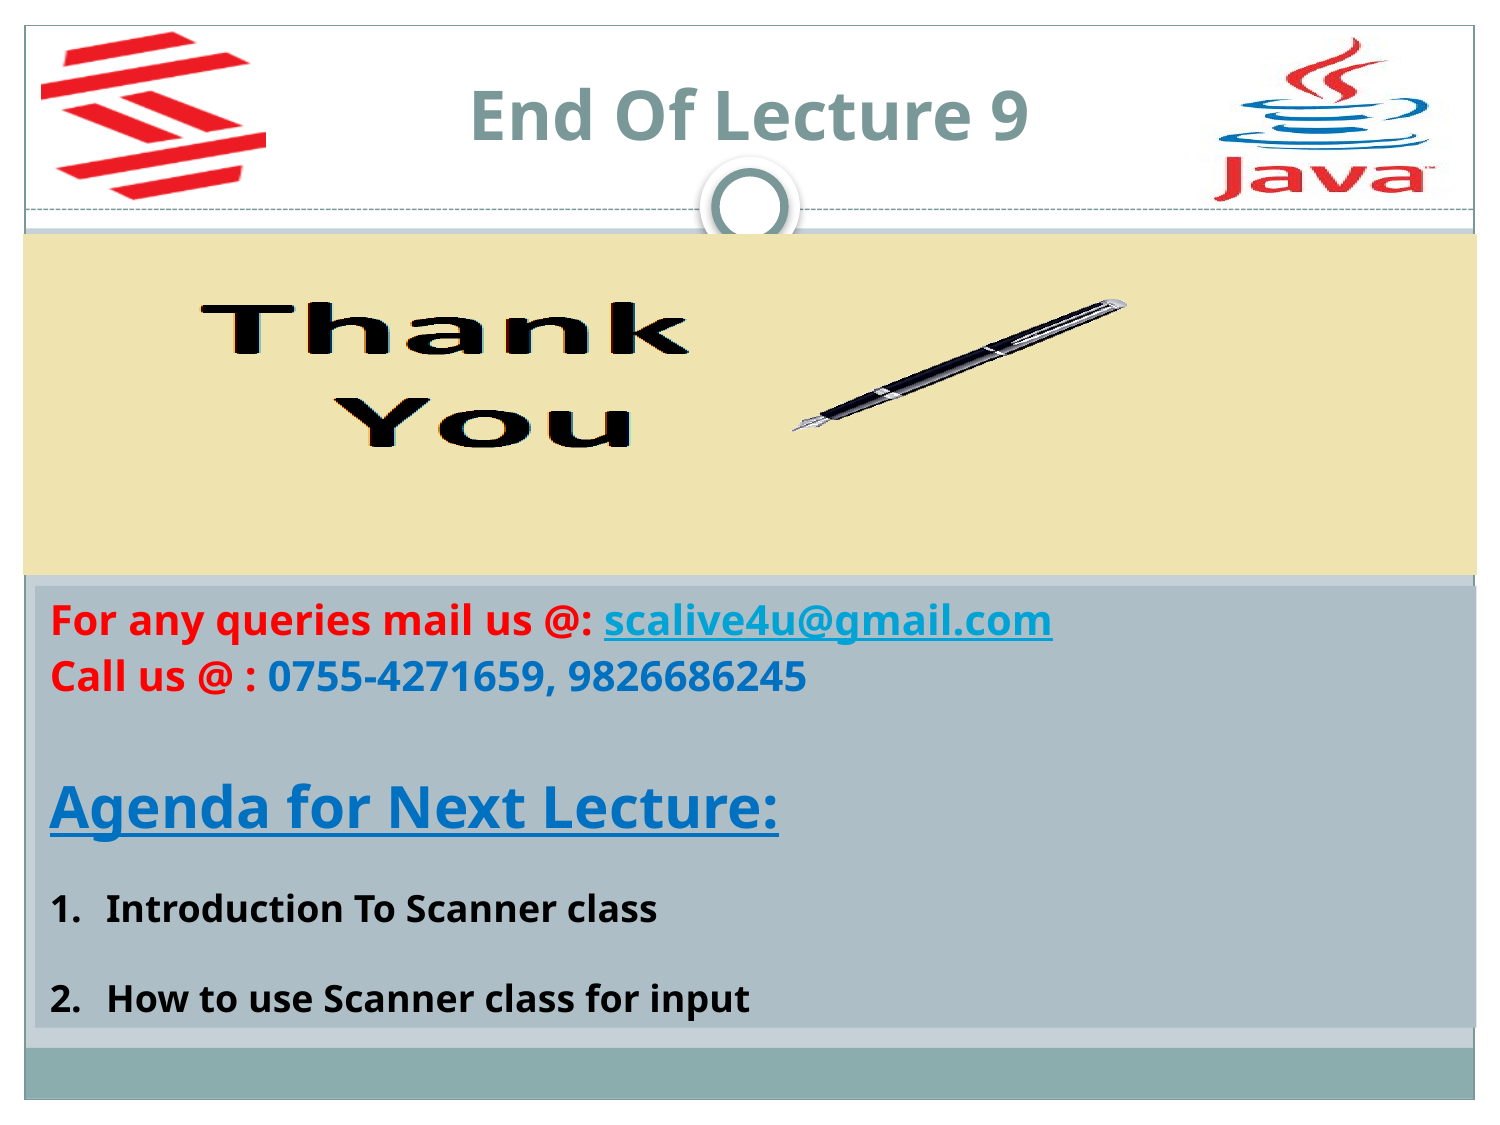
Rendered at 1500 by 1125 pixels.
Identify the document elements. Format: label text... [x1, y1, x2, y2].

picture [1163, 30, 1471, 209]
text_box For any queries mail us @: scalive4u@gmail.com Call us @ : 0755-4271659, 9826686245 Agenda for Next Lecture: Introduction To Scanner class How to use Scanner class for input [35, 585, 1477, 1028]
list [23, 234, 1477, 575]
picture [40, 30, 266, 209]
title End Of Lecture 9 [272, 37, 1157, 162]
